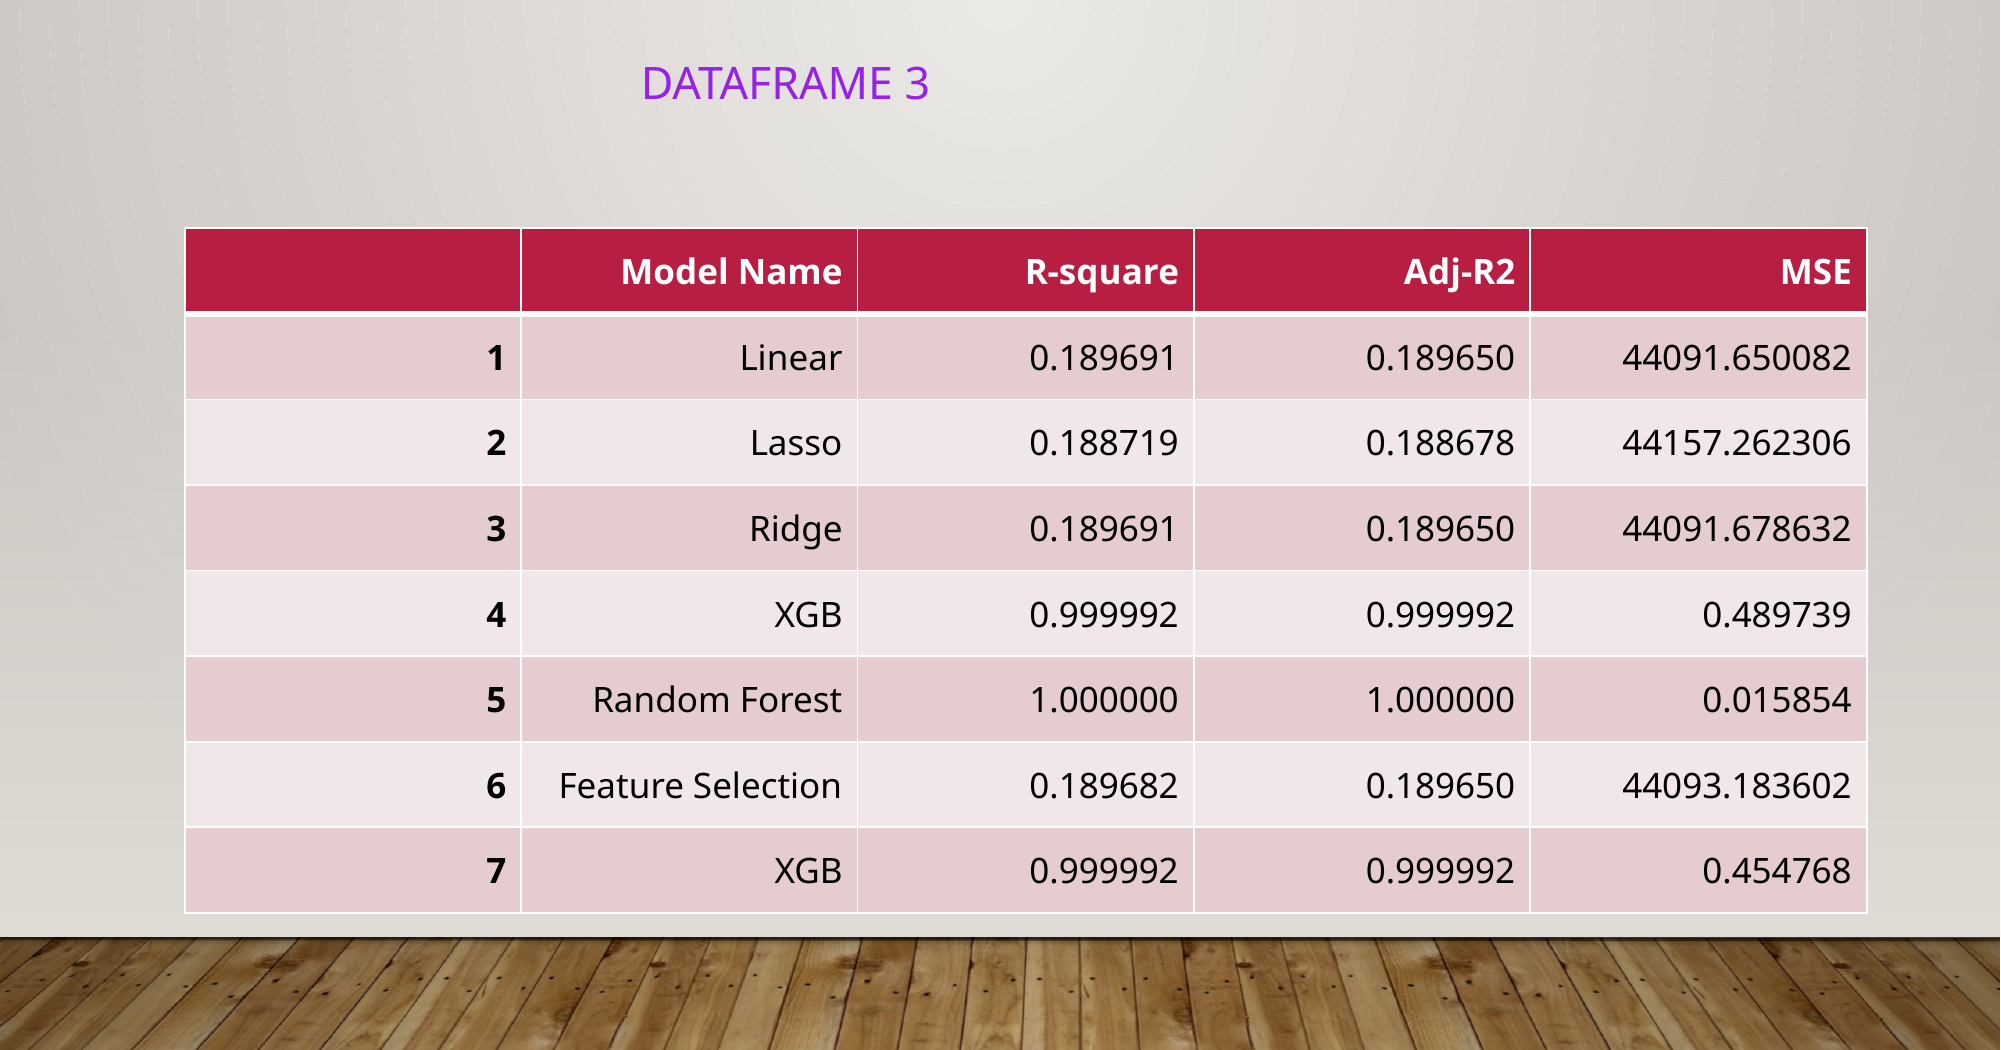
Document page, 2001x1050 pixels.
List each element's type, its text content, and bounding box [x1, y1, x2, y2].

table_cell 44091.650082 [1531, 317, 1866, 399]
table_cell 44091.678632 [1531, 486, 1866, 570]
table_cell XGB [522, 571, 857, 655]
table_cell XGB [522, 828, 857, 912]
table_cell 1.000000 [858, 657, 1193, 741]
table_cell Random Forest [522, 657, 857, 741]
table_cell 0.189650 [1195, 743, 1529, 826]
table_cell 0.015854 [1531, 657, 1866, 741]
table_cell Linear [522, 317, 857, 399]
title dataframe 3 [237, 0, 1814, 118]
table_header Model Name [522, 229, 857, 311]
table_header MSE [1531, 229, 1866, 311]
picture [0, 937, 2000, 1050]
table_cell Lasso [522, 400, 857, 484]
table_cell Feature Selection [522, 743, 857, 826]
table_cell 1 [186, 317, 520, 399]
table_cell 1.000000 [1195, 657, 1529, 741]
table_cell 0.188719 [858, 400, 1193, 484]
table_header Adj-R2 [1195, 229, 1529, 311]
table_cell 6 [186, 743, 520, 826]
table_cell 0.189650 [1195, 486, 1529, 570]
table_cell 0.999992 [1195, 828, 1529, 912]
table_cell 0.489739 [1531, 571, 1866, 655]
table_cell 3 [186, 486, 520, 570]
table_cell 5 [186, 657, 520, 741]
table_cell 0.188678 [1195, 400, 1529, 484]
table_cell 0.189691 [858, 317, 1193, 399]
table_cell 0.999992 [858, 571, 1193, 655]
table_cell 44157.262306 [1531, 400, 1866, 484]
table_cell 0.999992 [858, 828, 1193, 912]
table_header [186, 229, 520, 311]
table_cell 7 [186, 828, 520, 912]
table_cell Ridge [522, 486, 857, 570]
table_cell 0.189682 [858, 743, 1193, 826]
table_cell 0.454768 [1531, 828, 1866, 912]
table_cell 4 [186, 571, 520, 655]
table_cell 44093.183602 [1531, 743, 1866, 826]
table_cell 0.189650 [1195, 317, 1529, 399]
table_header R-square [858, 229, 1193, 311]
table_cell 0.189691 [858, 486, 1193, 570]
table_cell 0.999992 [1195, 571, 1529, 655]
table_cell 2 [186, 400, 520, 484]
